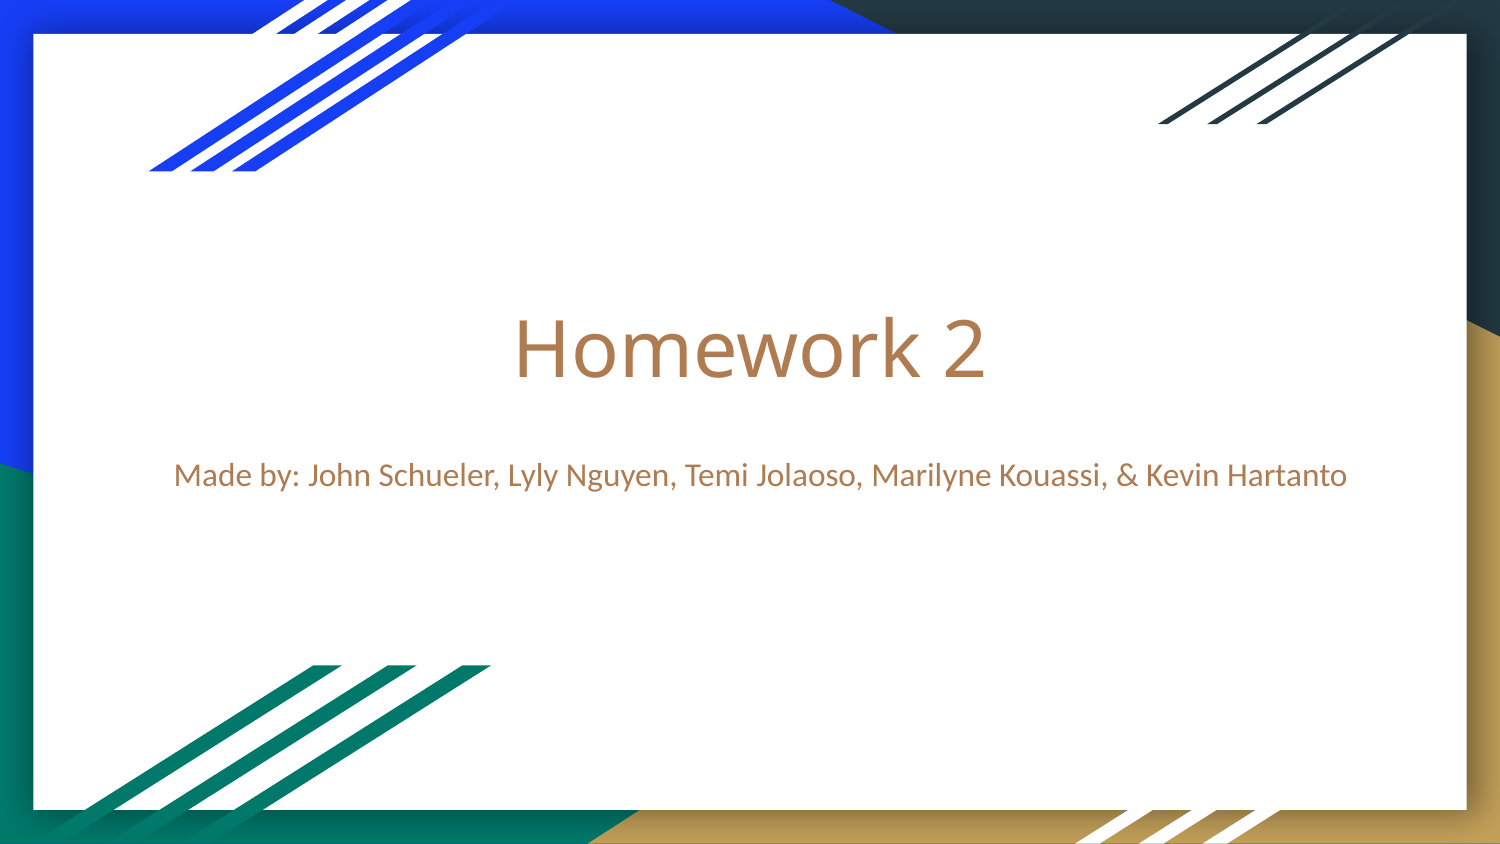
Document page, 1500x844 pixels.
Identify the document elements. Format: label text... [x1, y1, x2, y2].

subtitle Made by: John Schueler, Lyly Nguyen, Temi Jolaoso, Marilyne Kouassi, & Kevin Hartanto [82, 438, 1441, 543]
title Homework 2 [310, 270, 1190, 422]
